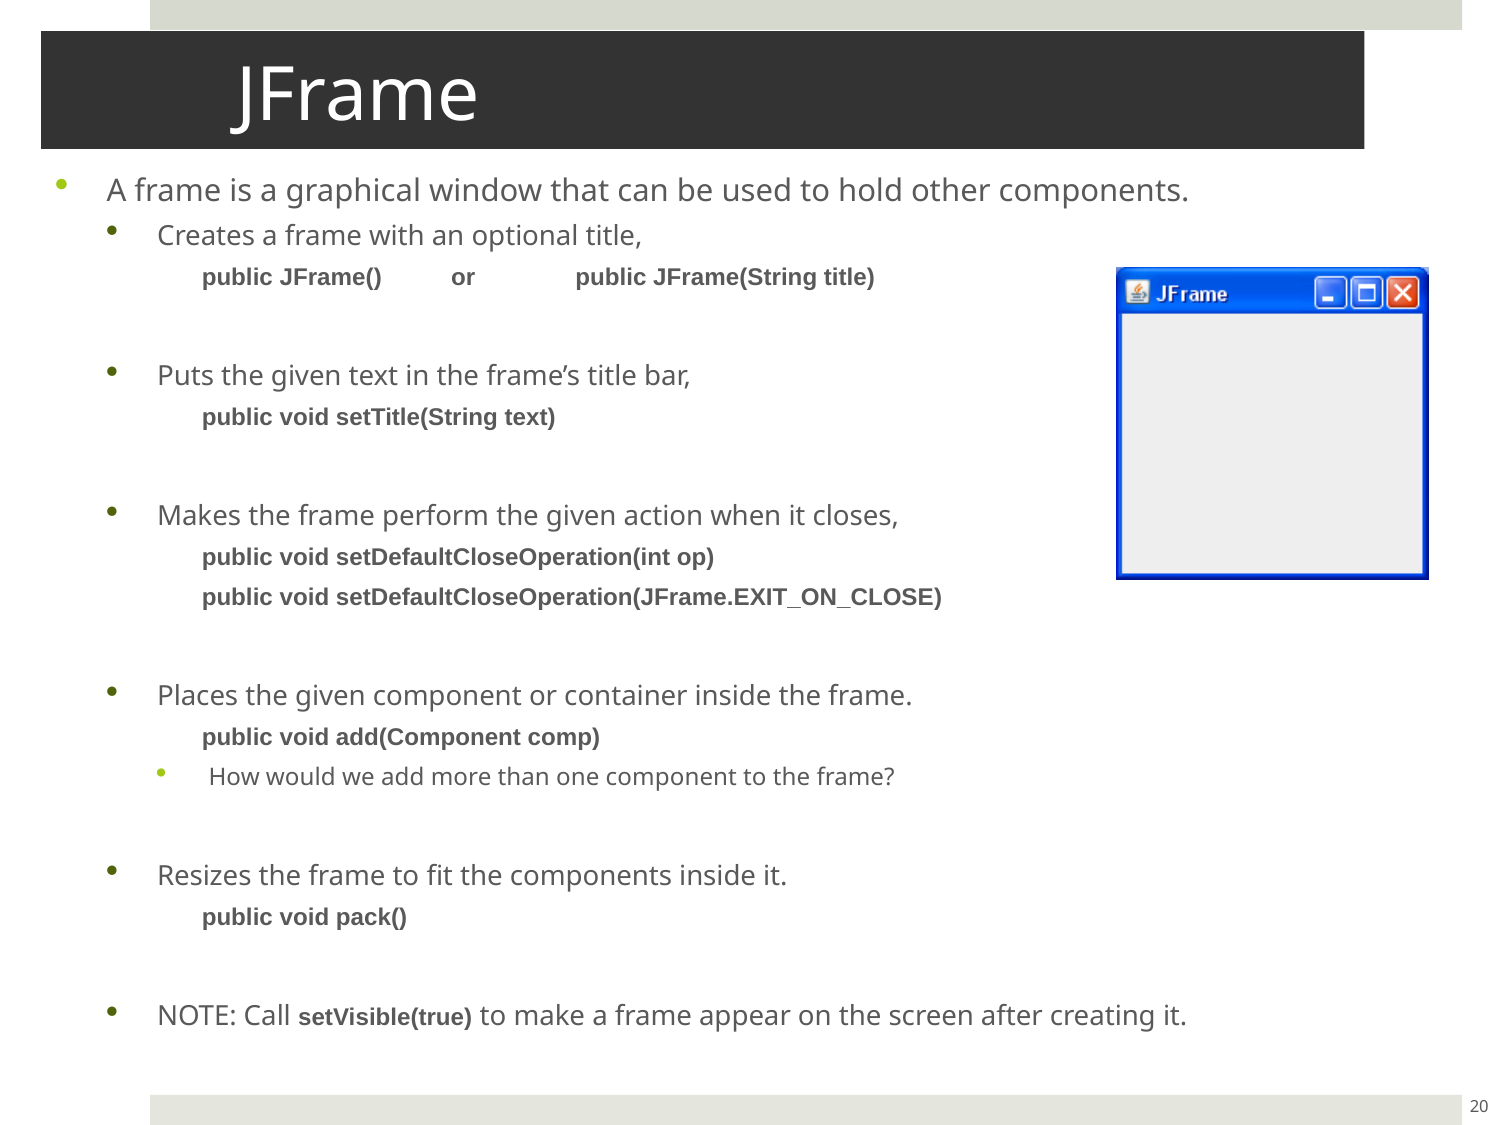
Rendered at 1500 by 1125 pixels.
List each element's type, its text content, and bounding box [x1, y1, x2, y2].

title JFrame [41, 31, 1365, 149]
slide_number 20 [1441, 1077, 1500, 1125]
picture [1115, 266, 1430, 581]
list A frame is a graphical window that can be used to hold other components. Creates a frame with an optional title, public JFrame() or public JFrame(String title) Puts the given text in the frame’s title bar, public void setTitle(String text) Makes the frame perform the given action when it closes, public void setDefaultCloseOperation(int op) public void setDefaultCloseOperation(JFrame.EXIT_ON_CLOSE) Places the given component or container inside the frame. public void add(Component comp) How would we add more than one component to the frame? Resizes the frame to fit the components inside it. public void pack() NOTE: Call setVisible(true) to make a frame appear on the screen after creating it. [41, 162, 1459, 1049]
